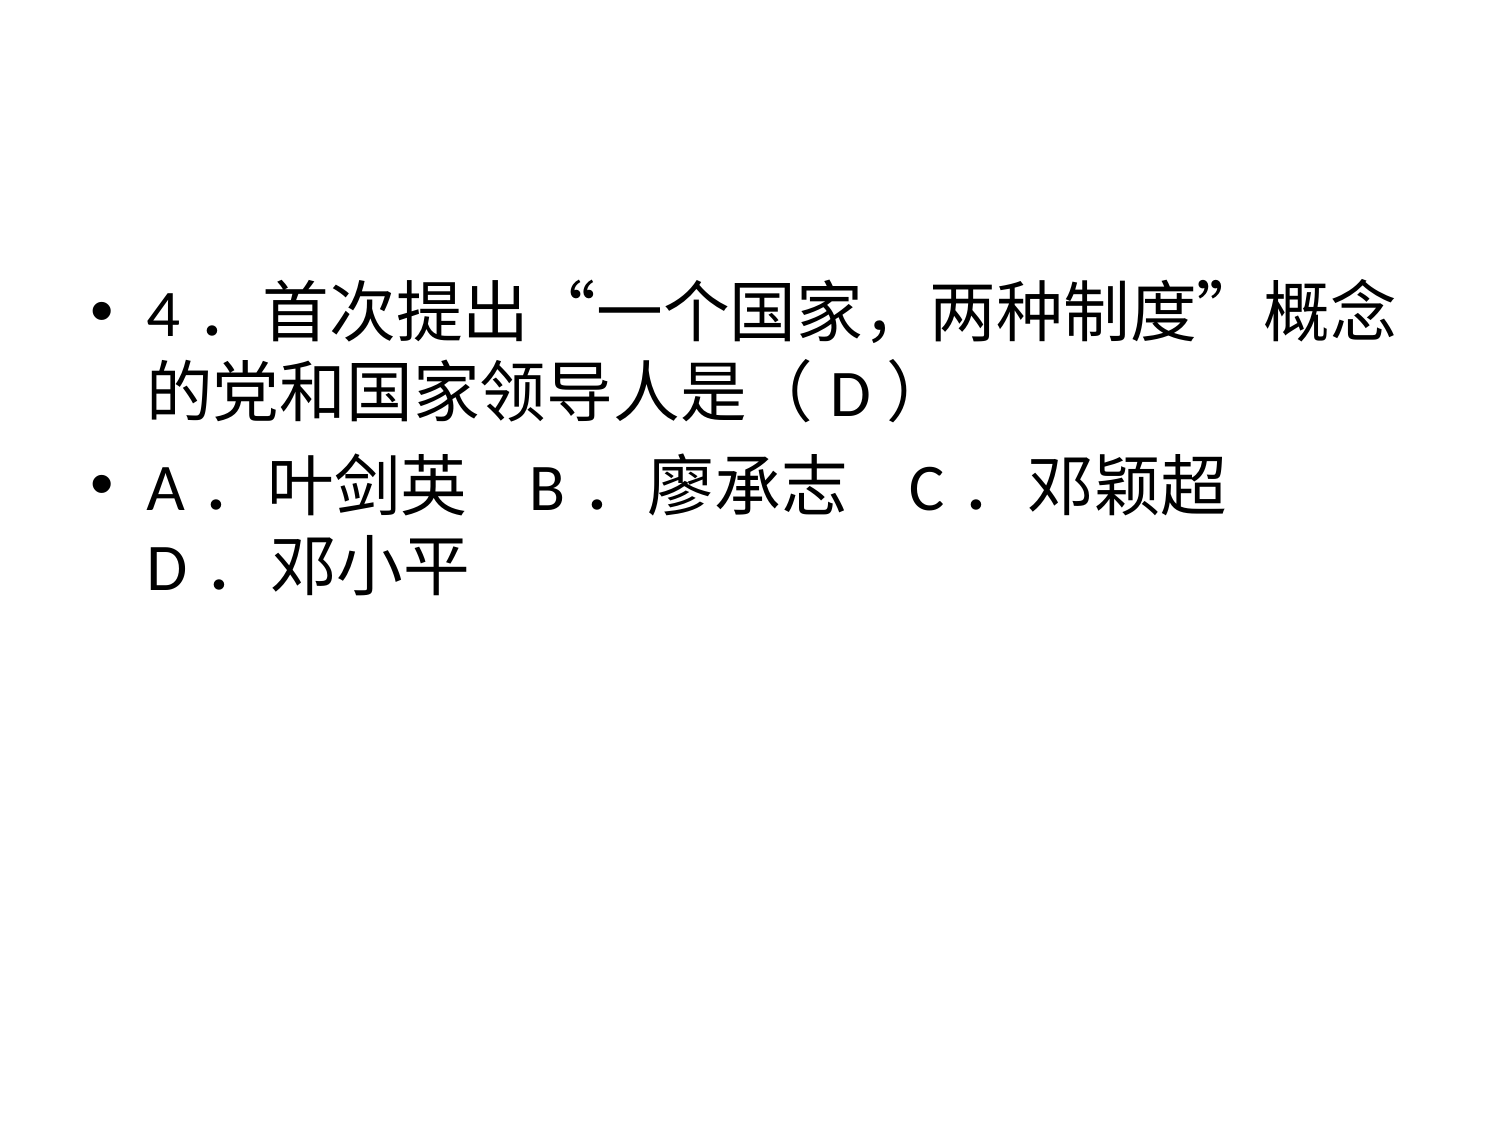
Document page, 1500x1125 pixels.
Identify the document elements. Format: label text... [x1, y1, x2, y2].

list 4．首次提出“一个国家，两种制度”概念的党和国家领导人是（D） A．叶剑英 B．廖承志 C．邓颖超 D．邓小平 [75, 262, 1425, 1005]
